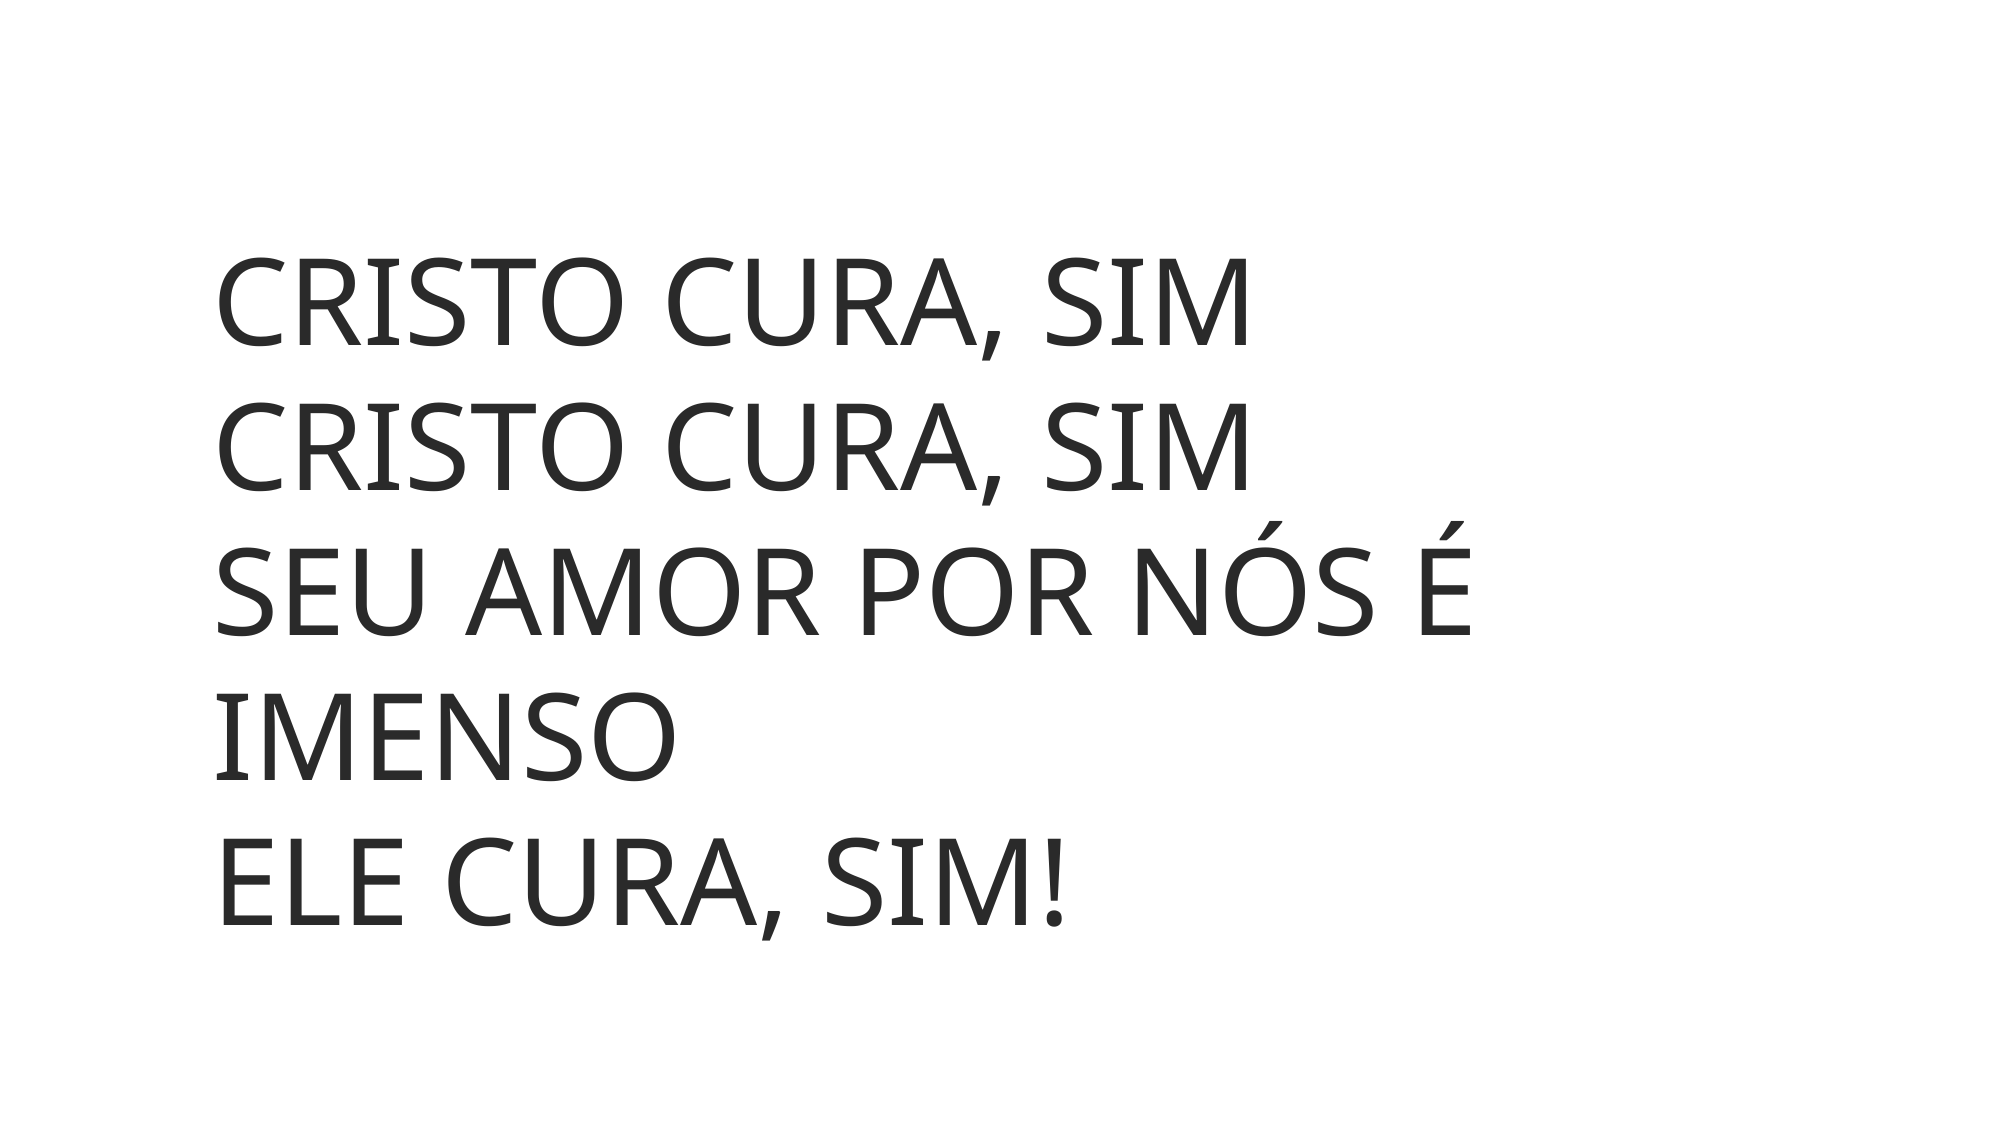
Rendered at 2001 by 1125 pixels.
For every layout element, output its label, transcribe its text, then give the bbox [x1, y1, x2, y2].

list CRISTO CURA, SIM CRISTO CURA, SIM SEU AMOR POR NÓS É IMENSO ELE CURA, SIM! [197, 217, 1983, 1125]
